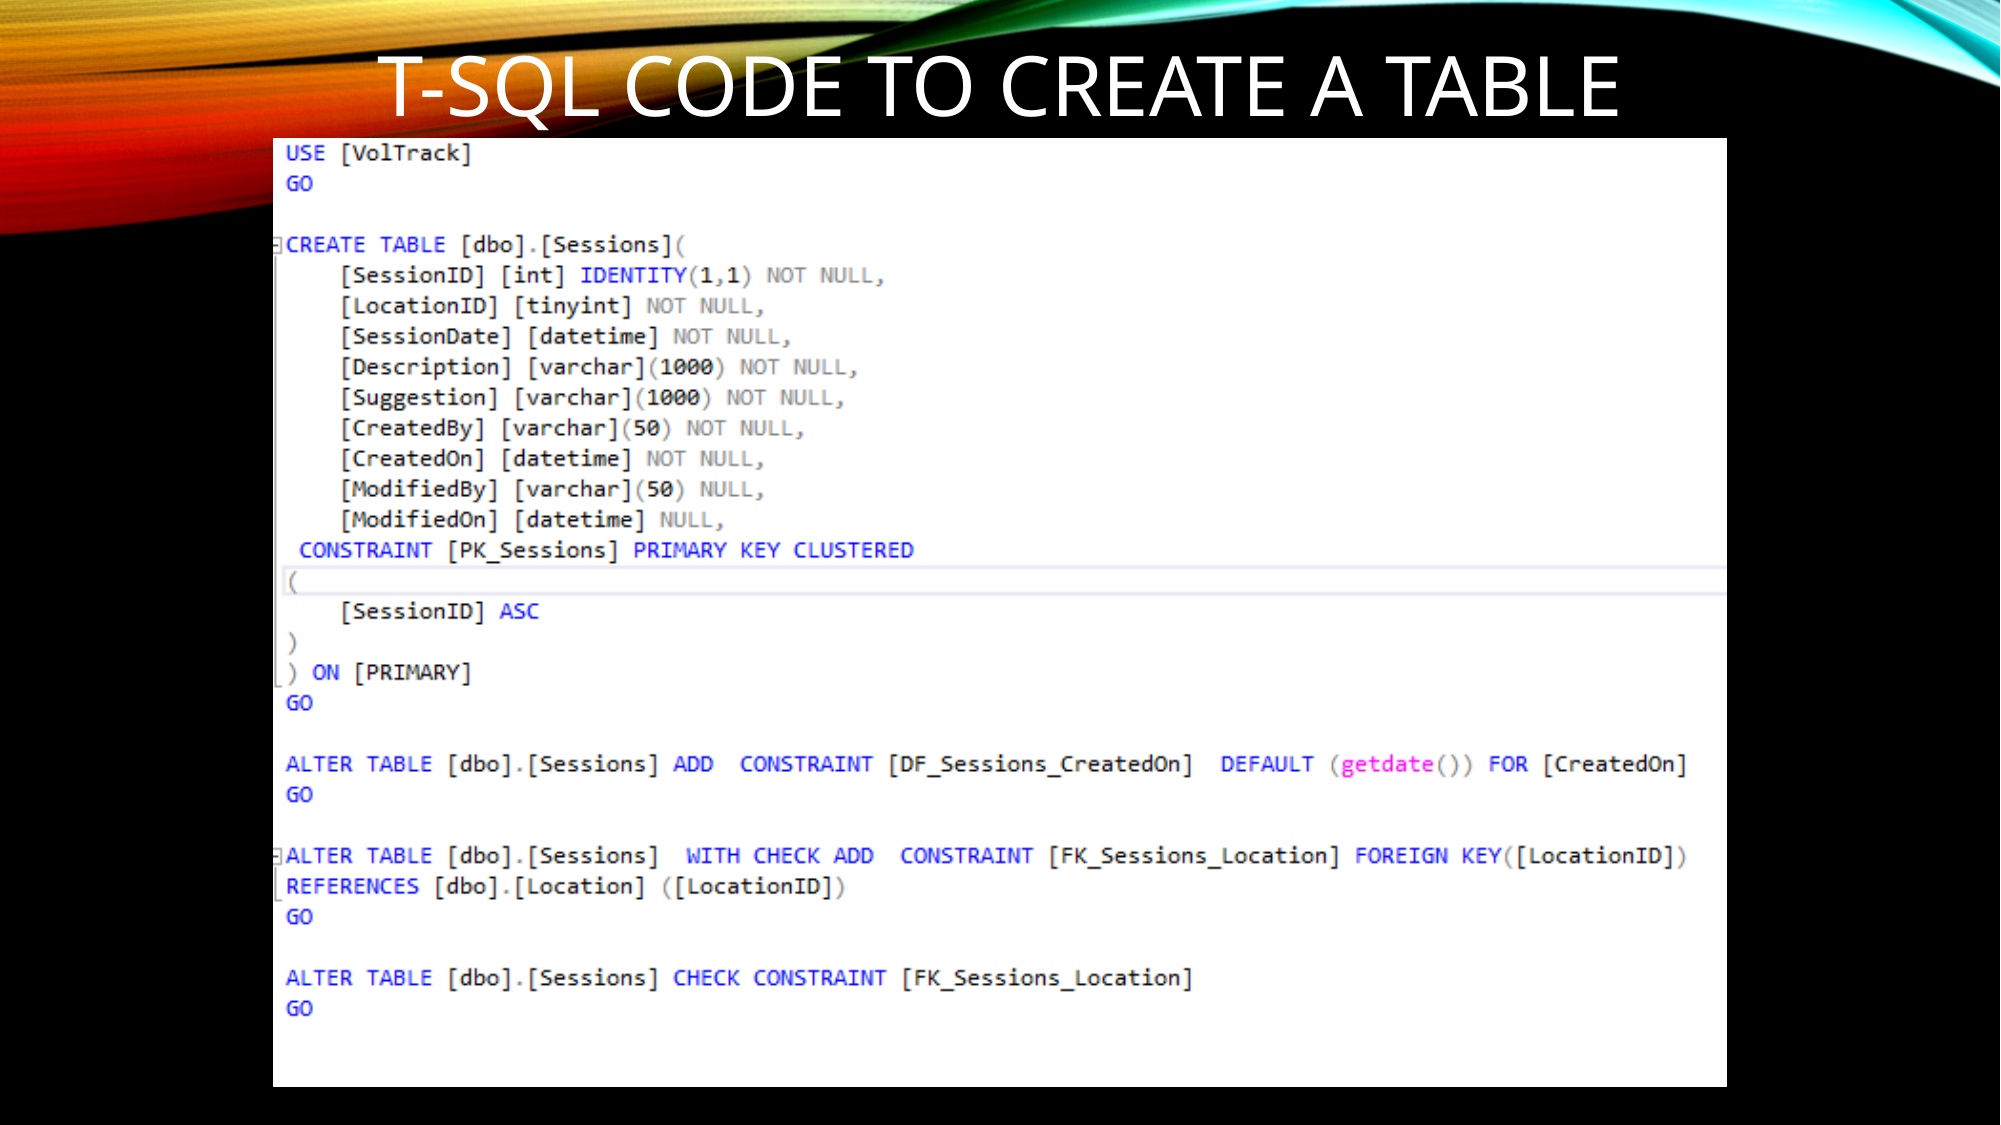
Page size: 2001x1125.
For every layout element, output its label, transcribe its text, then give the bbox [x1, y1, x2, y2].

picture [0, 0, 2000, 1087]
title T-SQL Code to Create A Table [187, 0, 1813, 180]
